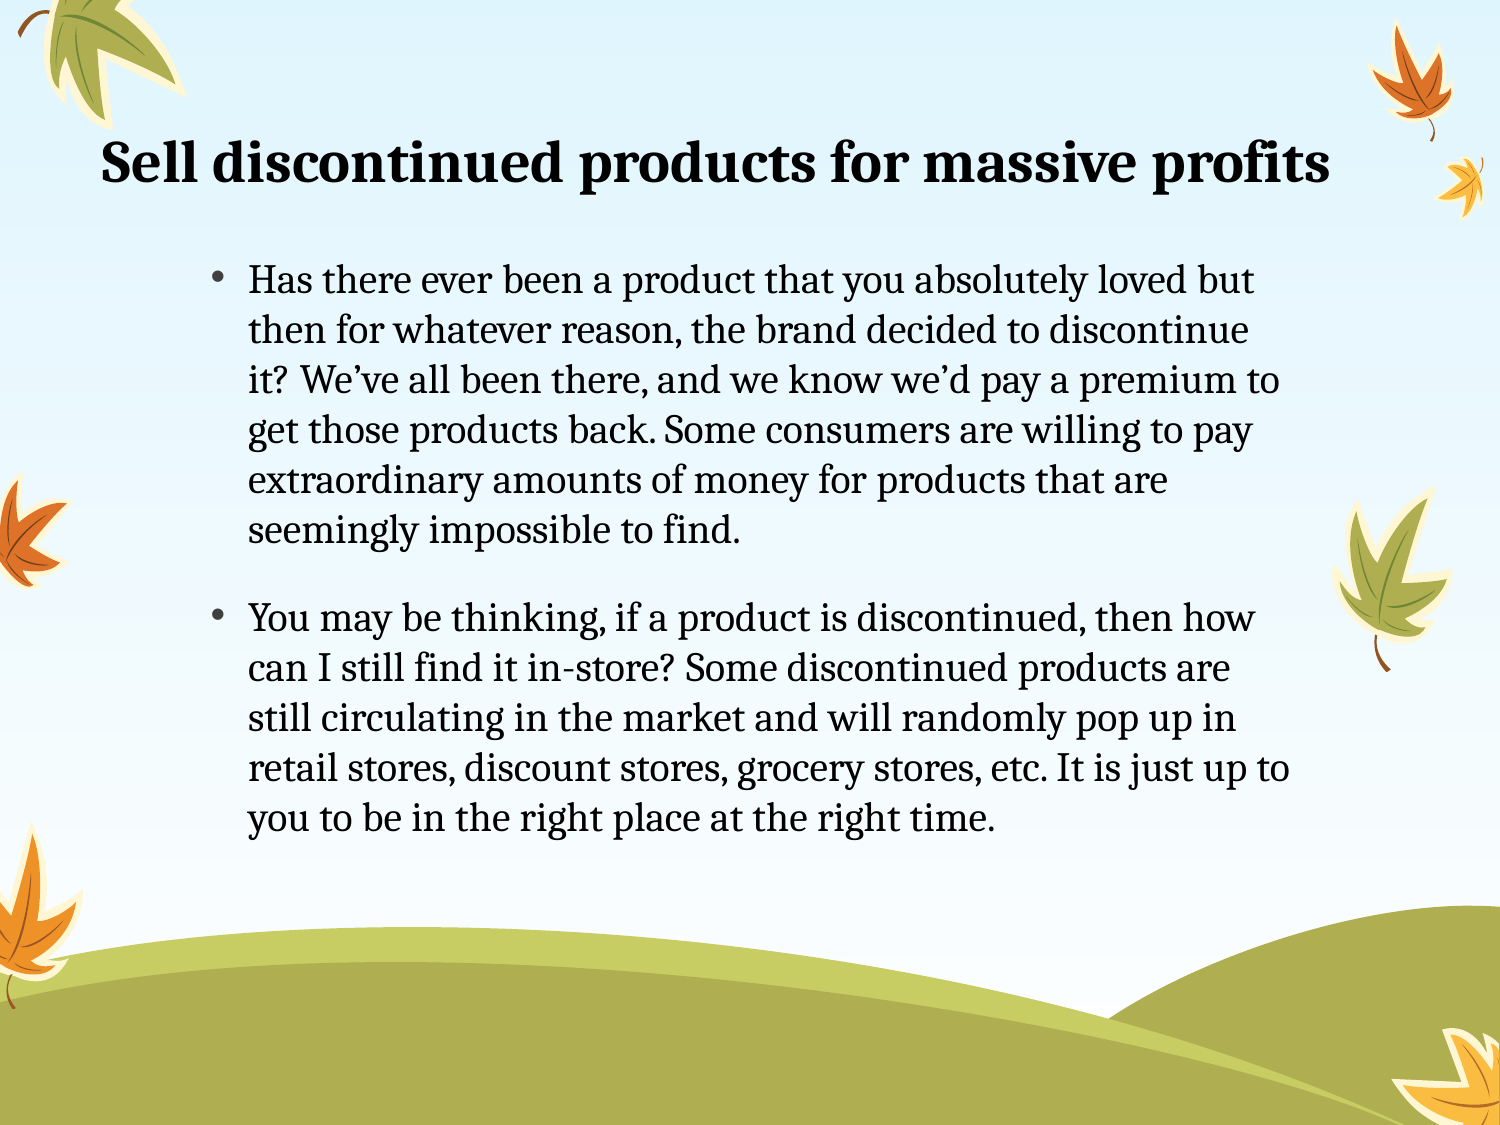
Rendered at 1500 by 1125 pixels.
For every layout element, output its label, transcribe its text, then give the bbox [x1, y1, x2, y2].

list Has there ever been a product that you absolutely loved but then for whatever reason, the brand decided to discontinue it? We’ve all been there, and we know we’d pay a premium to get those products back. Some consumers are willing to pay extraordinary amounts of money for products that are seemingly impossible to find. You may be thinking, if a product is discontinued, then how can I still find it in-store? Some discontinued products are still circulating in the market and will randomly pop up in retail stores, discount stores, grocery stores, etc. It is just up to you to be in the right place at the right time. [188, 243, 1312, 925]
title Sell discontinued products for massive profits [87, 87, 1438, 275]
